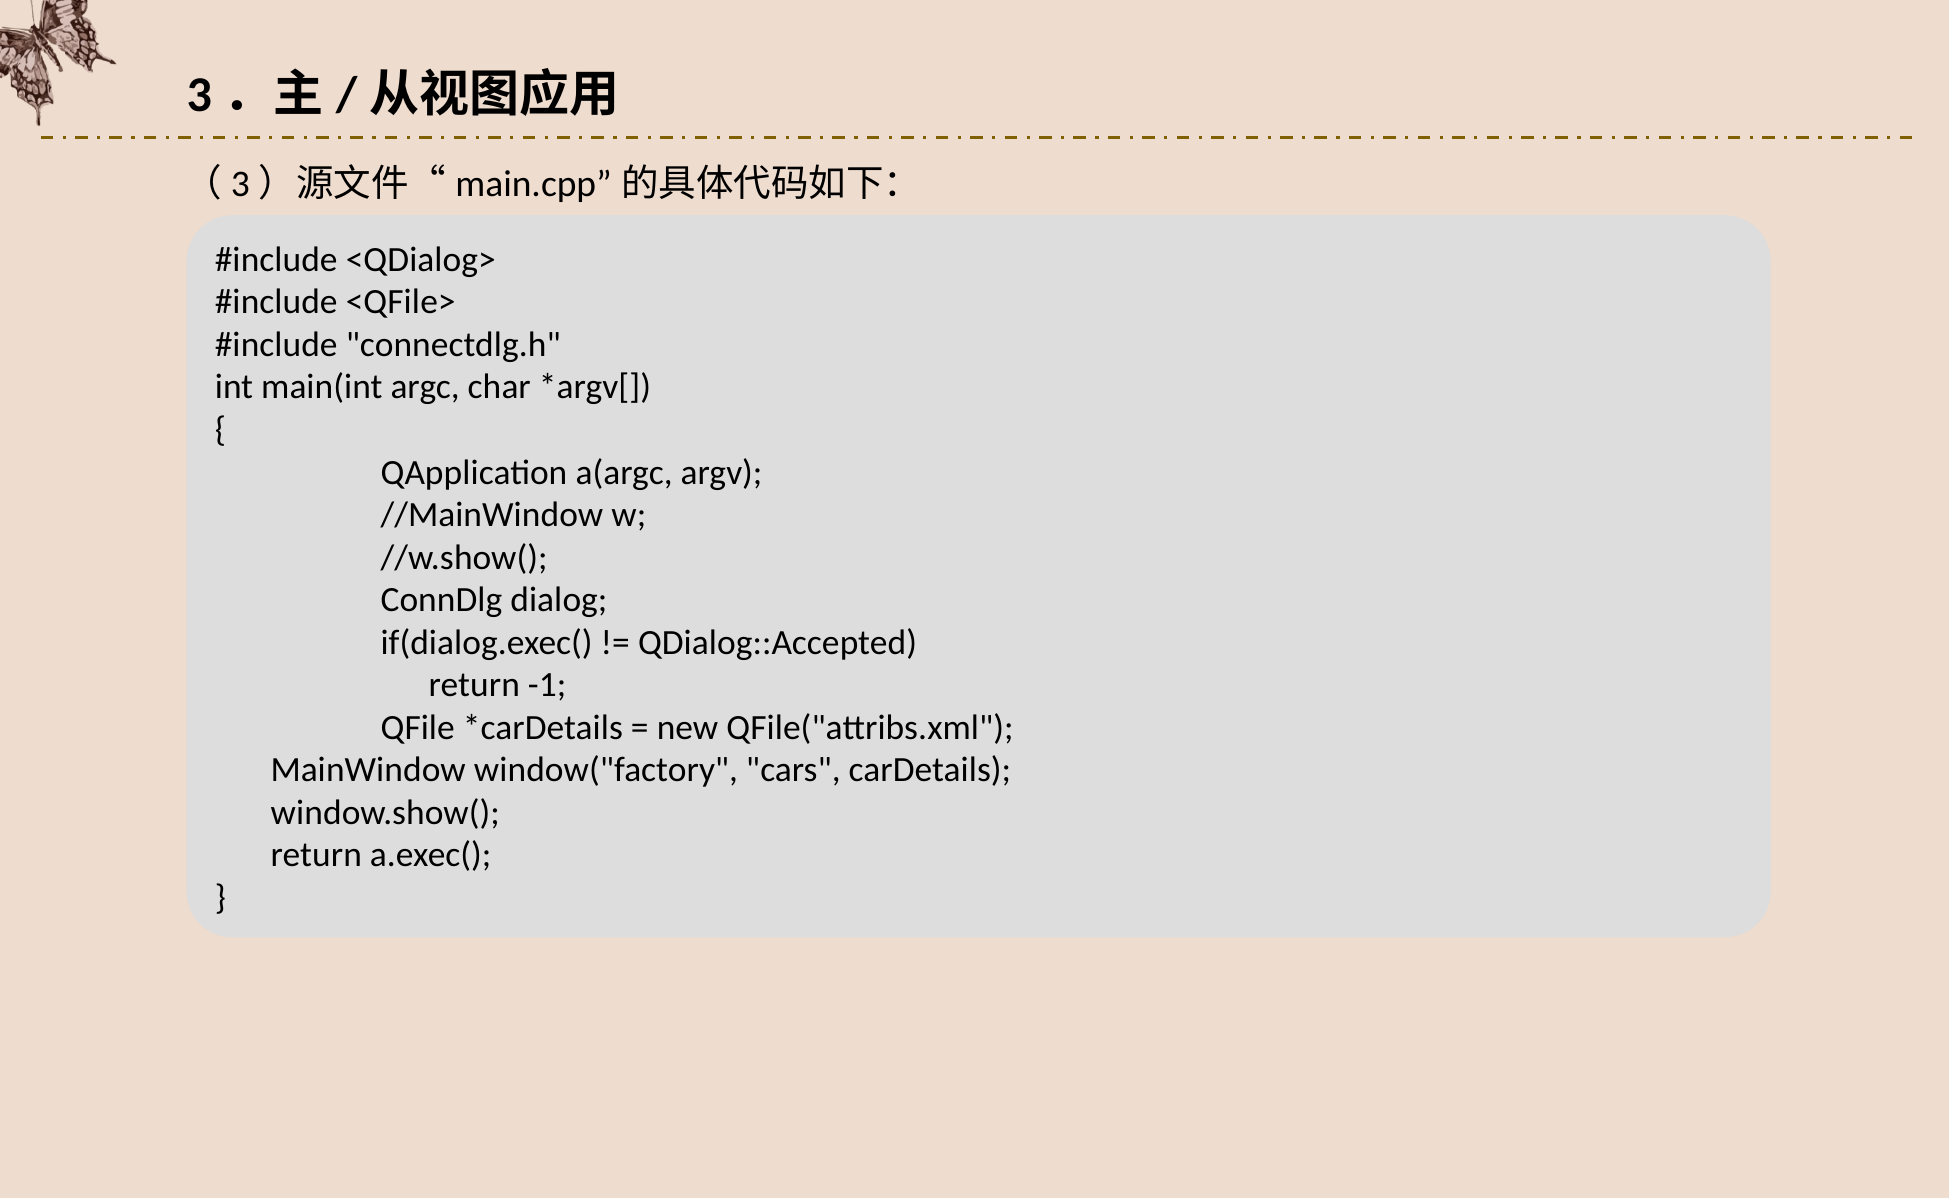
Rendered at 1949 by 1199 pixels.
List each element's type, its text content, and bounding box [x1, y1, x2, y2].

picture [0, 0, 142, 138]
text_box （3）源文件“main.cpp”的具体代码如下： [169, 151, 936, 212]
text_box #include <QDialog> #include <QFile> #include "connectdlg.h" int main(int argc, char *argv[]) { QApplication a(argc, argv); //MainWindow w; //w.show(); ConnDlg dialog; if(dialog.exec() != QDialog::Accepted) return -1; QFile *carDetails = new QFile("attribs.xml"); MainWindow window("factory", "cars", carDetails); window.show(); return a.exec(); } [186, 215, 1771, 938]
text_box 3．主/从视图应用 [171, 53, 635, 129]
